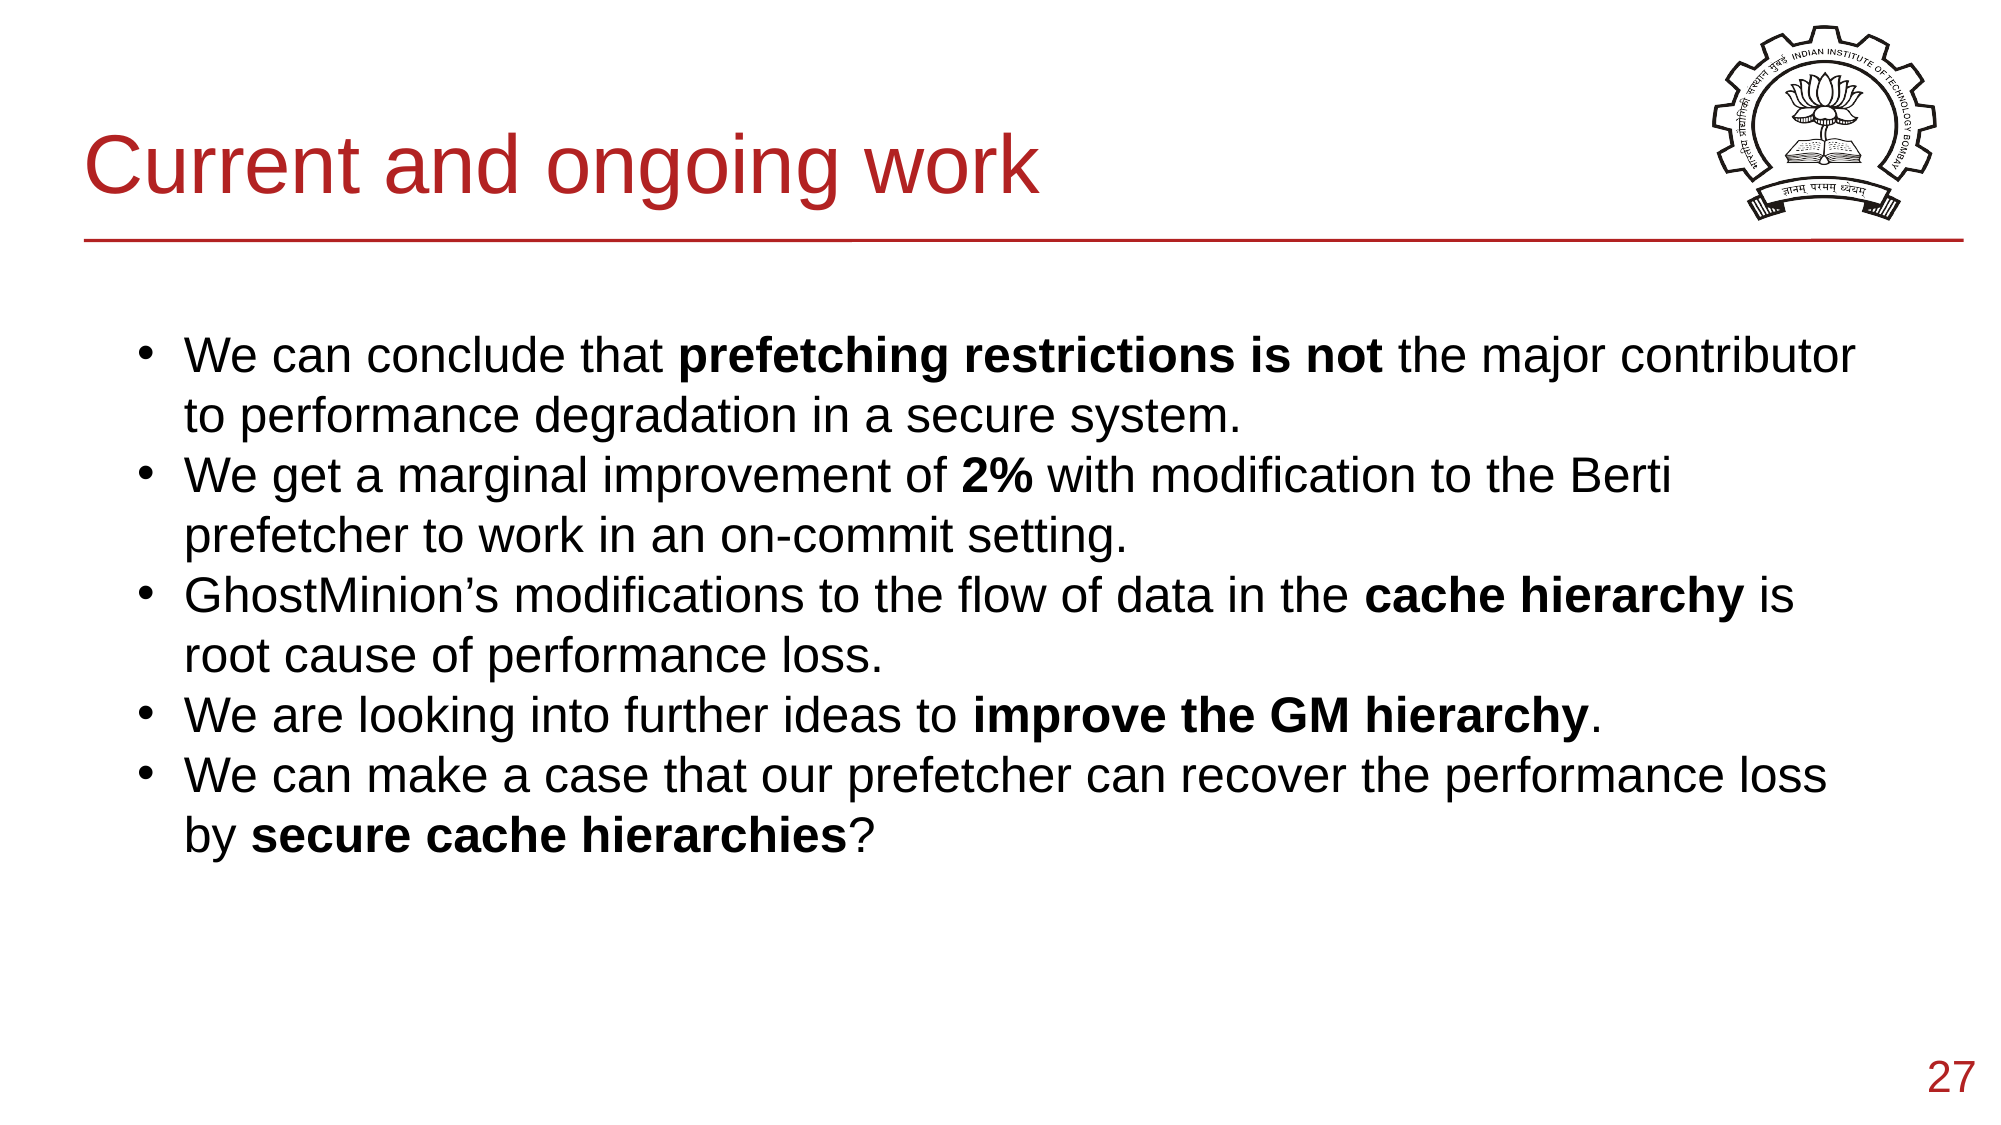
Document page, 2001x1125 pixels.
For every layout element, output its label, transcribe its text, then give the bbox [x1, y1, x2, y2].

picture [1712, 25, 1937, 221]
text_box We can conclude that prefetching restrictions is not the major contributor to performance degradation in a secure system. We get a marginal improvement of 2% with modification to the Berti prefetcher to work in an on-commit setting. GhostMinion’s modifications to the flow of data in the cache hierarchy is root cause of performance loss. We are looking into further ideas to improve the GM hierarchy. We can make a case that our prefetcher can recover the performance loss by secure cache hierarchies? [122, 314, 1877, 870]
slide_number ‹#› [1850, 1031, 1992, 1118]
title Current and ongoing work [68, 95, 1932, 221]
